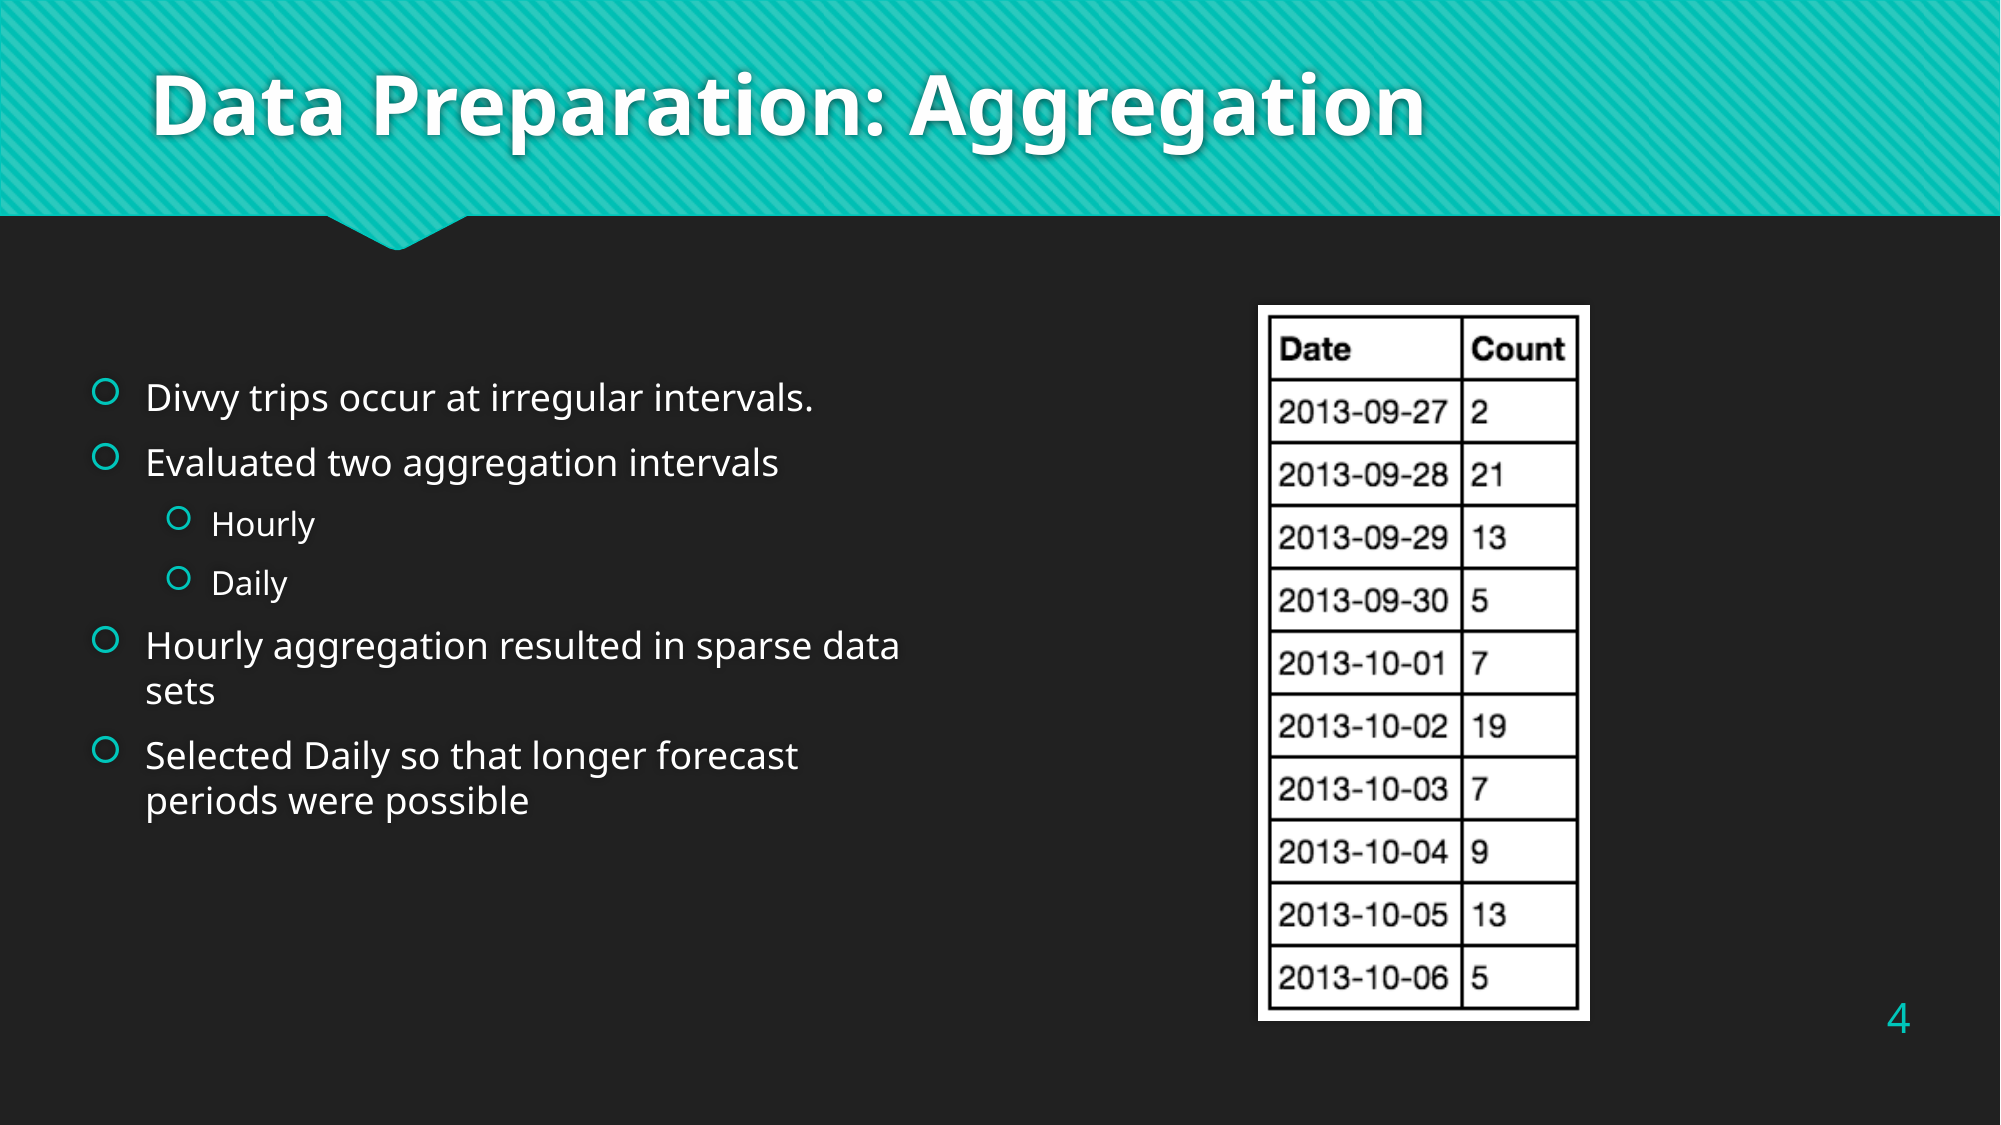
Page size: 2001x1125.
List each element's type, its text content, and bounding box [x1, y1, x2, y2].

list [1257, 305, 1590, 1021]
slide_number 4 [1751, 970, 1926, 1051]
title Data Preparation: Aggregation [134, 0, 1869, 160]
list Divvy trips occur at irregular intervals. Evaluated two aggregation intervals Hourly Daily Hourly aggregation resulted in sparse data sets Selected Daily so that longer forecast periods were possible [73, 364, 925, 962]
